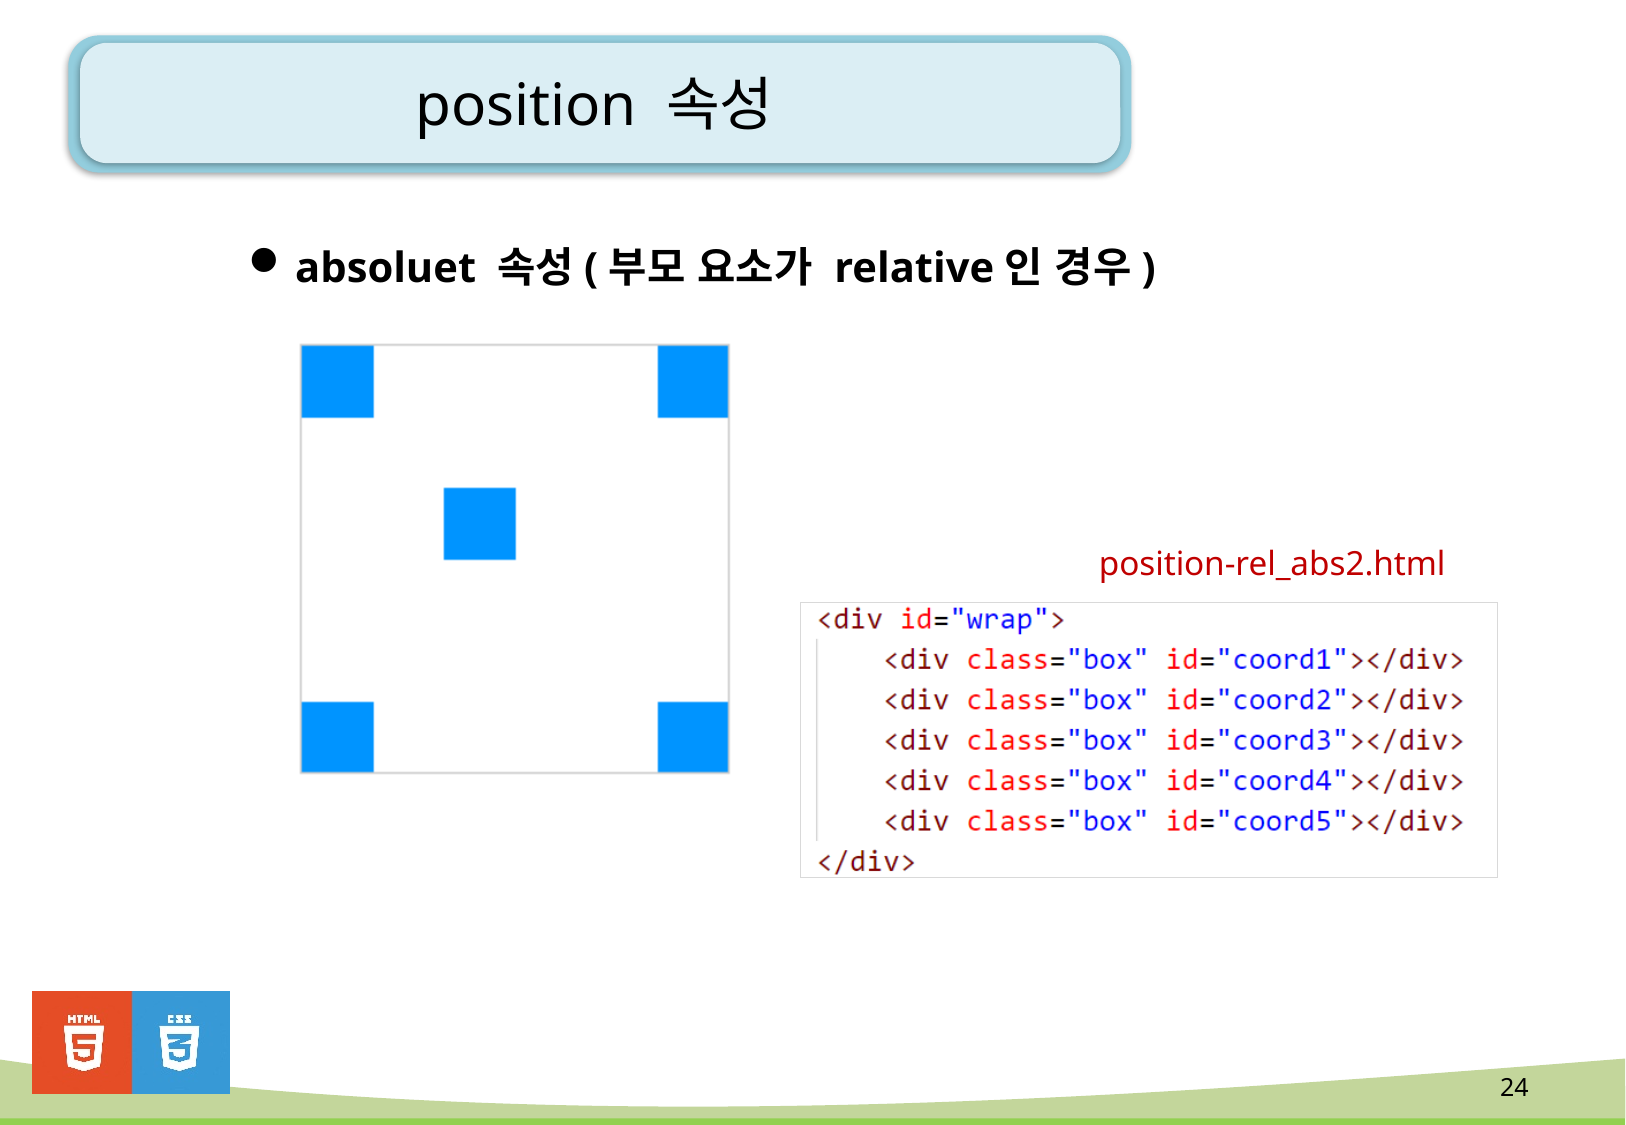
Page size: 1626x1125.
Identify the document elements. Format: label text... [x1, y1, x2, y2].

picture [799, 602, 1498, 878]
picture [289, 333, 753, 799]
slide_number 24 [1452, 1058, 1544, 1119]
text_box absoluet 속성(부모 요소가 relative인 경우) [233, 208, 1179, 298]
title position 속성 [68, 32, 1121, 173]
text_box position-rel_abs2.html [1084, 515, 1486, 590]
picture [32, 991, 230, 1094]
